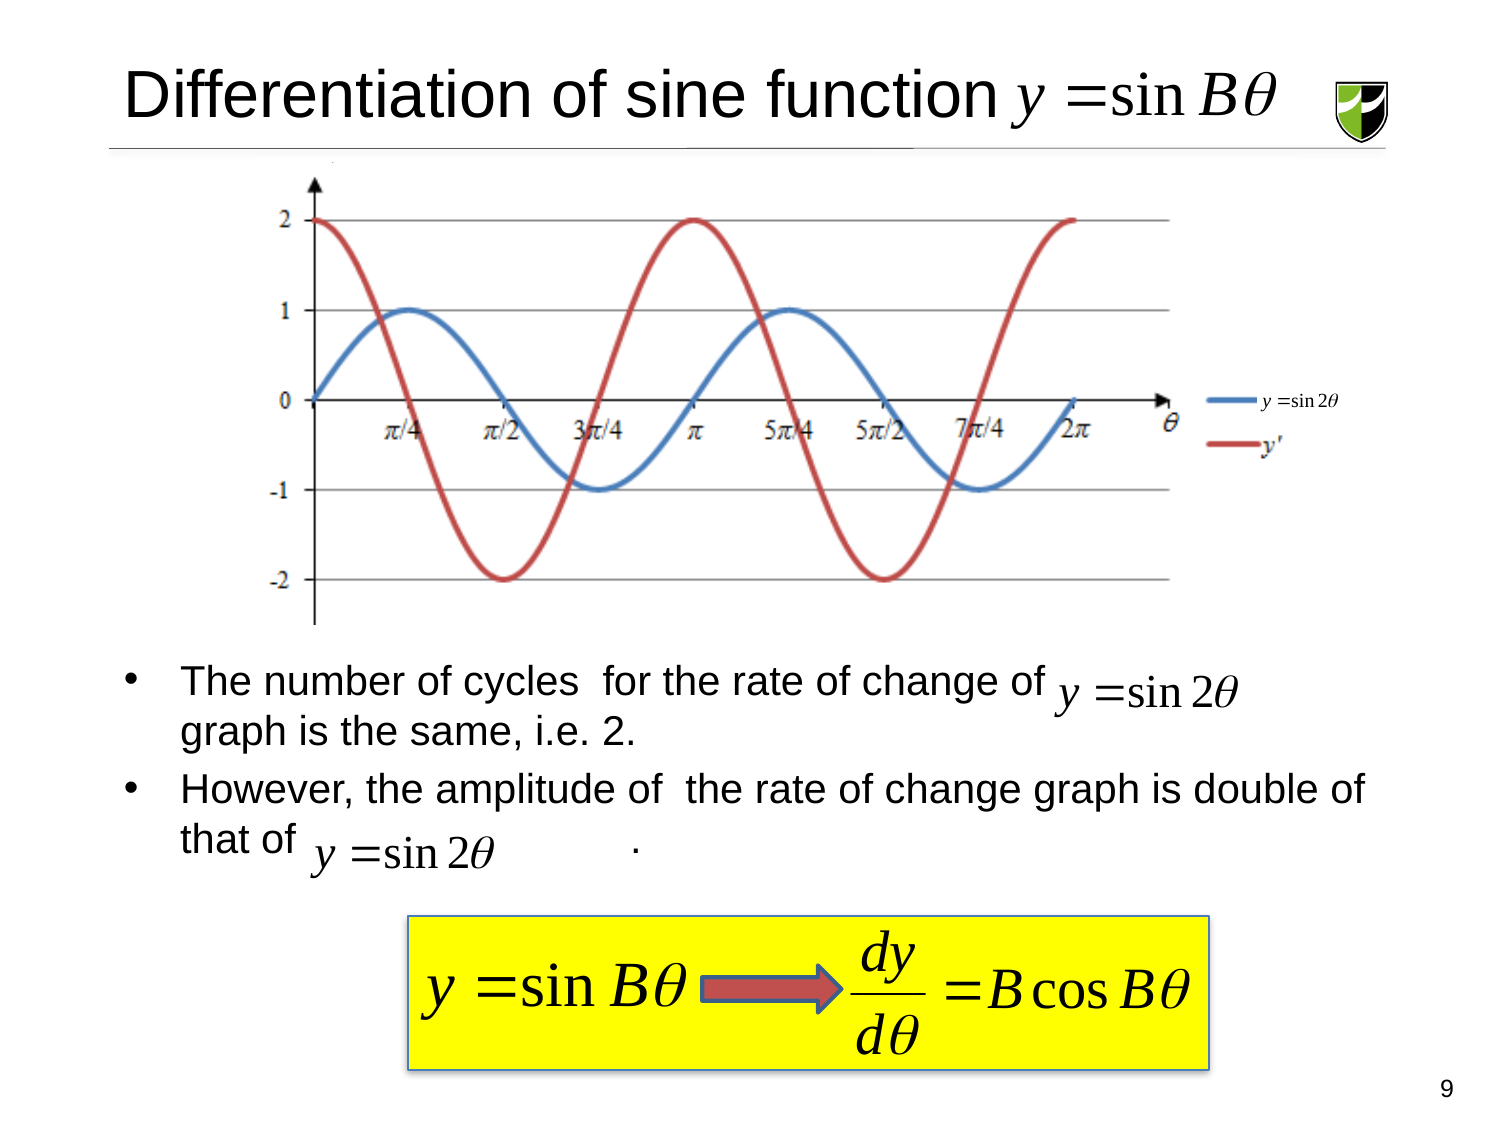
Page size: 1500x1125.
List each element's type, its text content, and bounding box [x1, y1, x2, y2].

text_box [1046, 663, 1249, 728]
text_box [256, 157, 1343, 625]
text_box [302, 825, 505, 889]
title Differentiation of sine function [109, 42, 1129, 143]
picture [1335, 75, 1393, 143]
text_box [999, 56, 1292, 143]
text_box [407, 915, 1210, 1071]
slide_number 9 [1425, 1065, 1500, 1125]
list The number of cycles for the rate of change of graph is the same, i.e. 2. However, the amplitude of the rate of change graph is double of that of . [109, 157, 1393, 1015]
